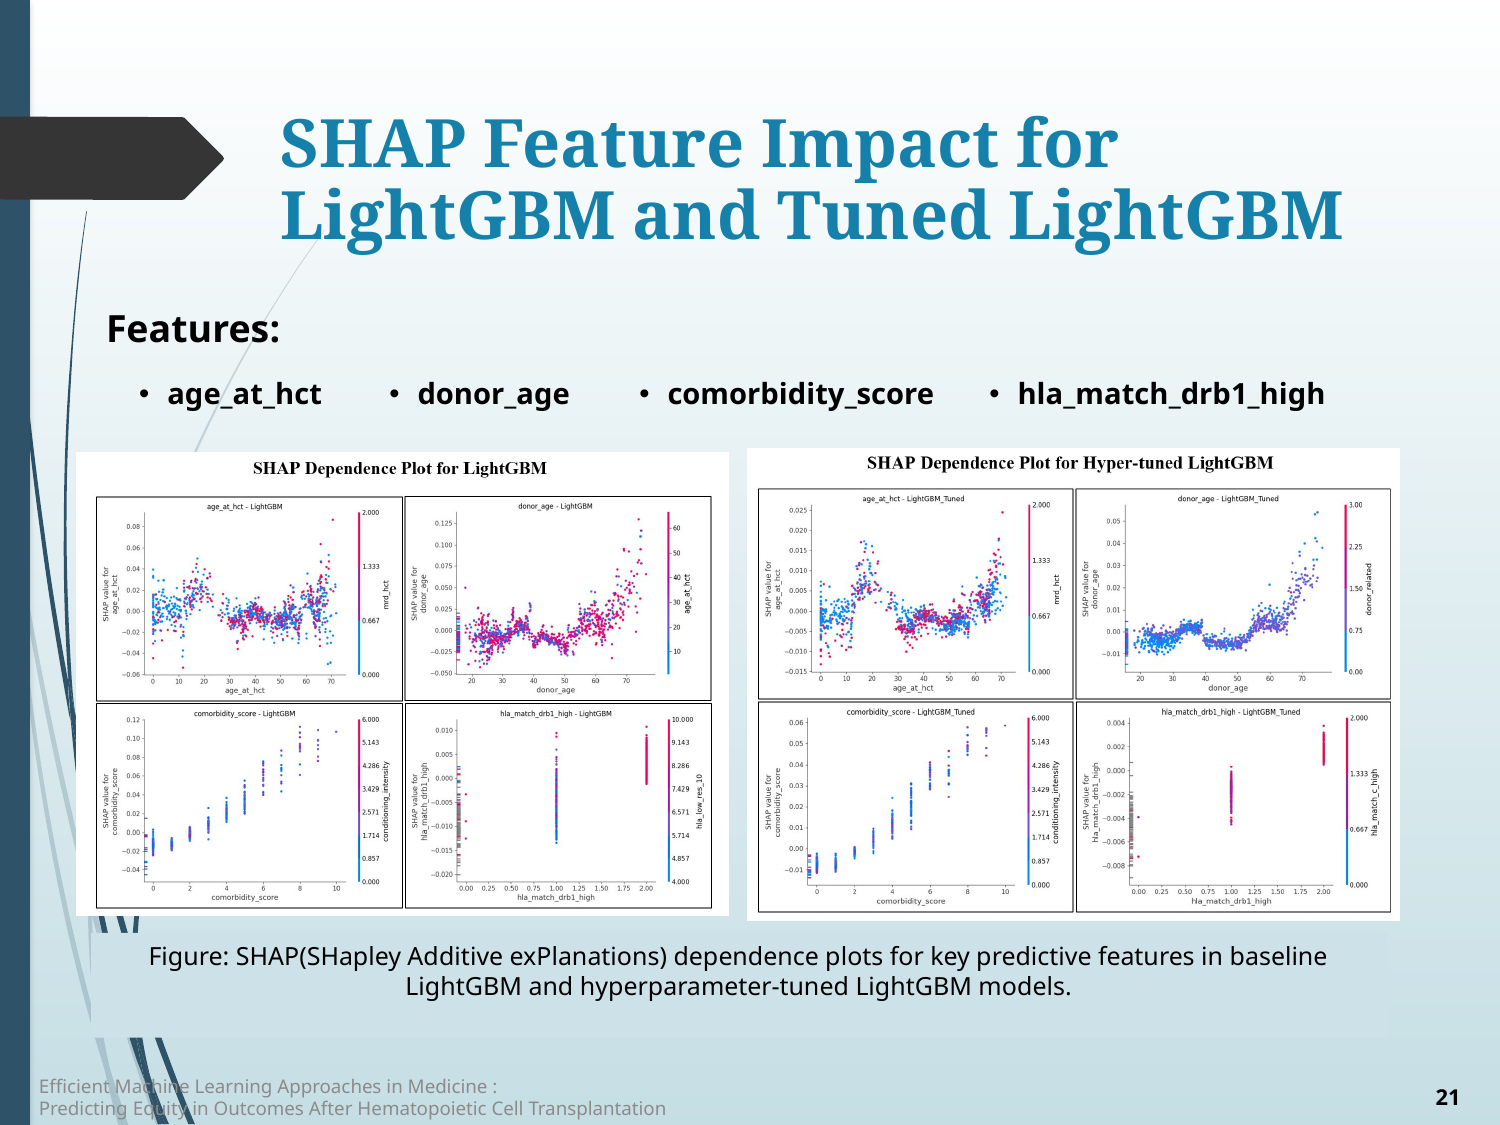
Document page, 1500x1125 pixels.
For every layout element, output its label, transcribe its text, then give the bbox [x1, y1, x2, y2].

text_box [76, 448, 1400, 921]
text_box Figure: SHAP(SHapley Additive exPlanations) dependence plots for key predictive features in baseline LightGBM and hyperparameter-tuned LightGBM models. [91, 932, 1387, 1038]
table_header hla_match_drb1_high [974, 366, 1370, 441]
table_header donor_age [374, 366, 624, 441]
footer Efficient Machine Learning Approaches in Medicine : Predicting Equity in Outcomes After Hematopoietic Cell Transplantation [23, 1066, 706, 1125]
text_box Features: [91, 297, 492, 358]
title SHAP Feature Impact for LightGBM and Tuned LightGBM [265, 102, 1372, 313]
table_header comorbidity_score [624, 366, 974, 441]
text_box 21 [1420, 1075, 1486, 1117]
table_header age_at_hct [124, 366, 374, 441]
